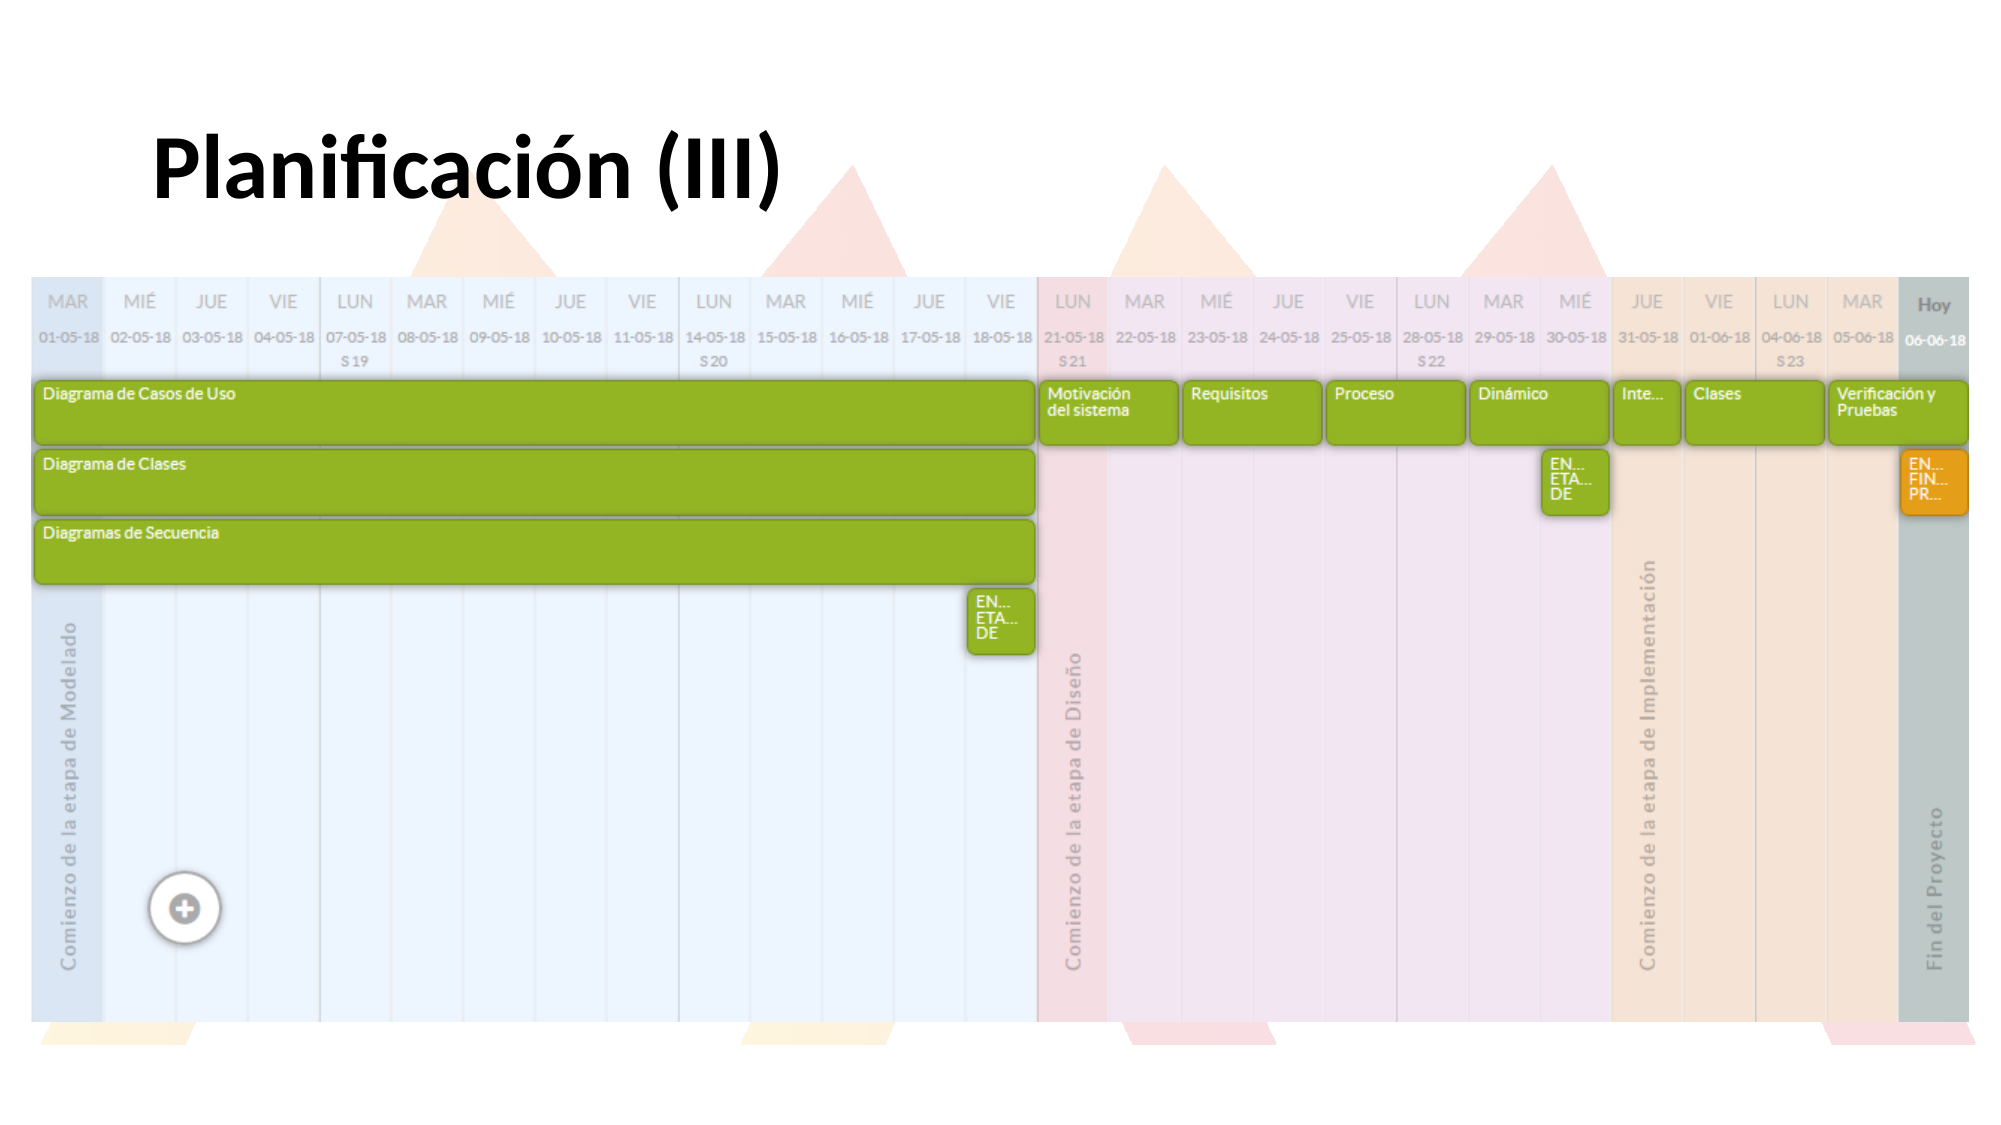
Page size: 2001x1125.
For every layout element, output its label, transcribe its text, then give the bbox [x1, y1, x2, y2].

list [31, 277, 1969, 1022]
title Planificación (III) [137, 59, 1863, 277]
